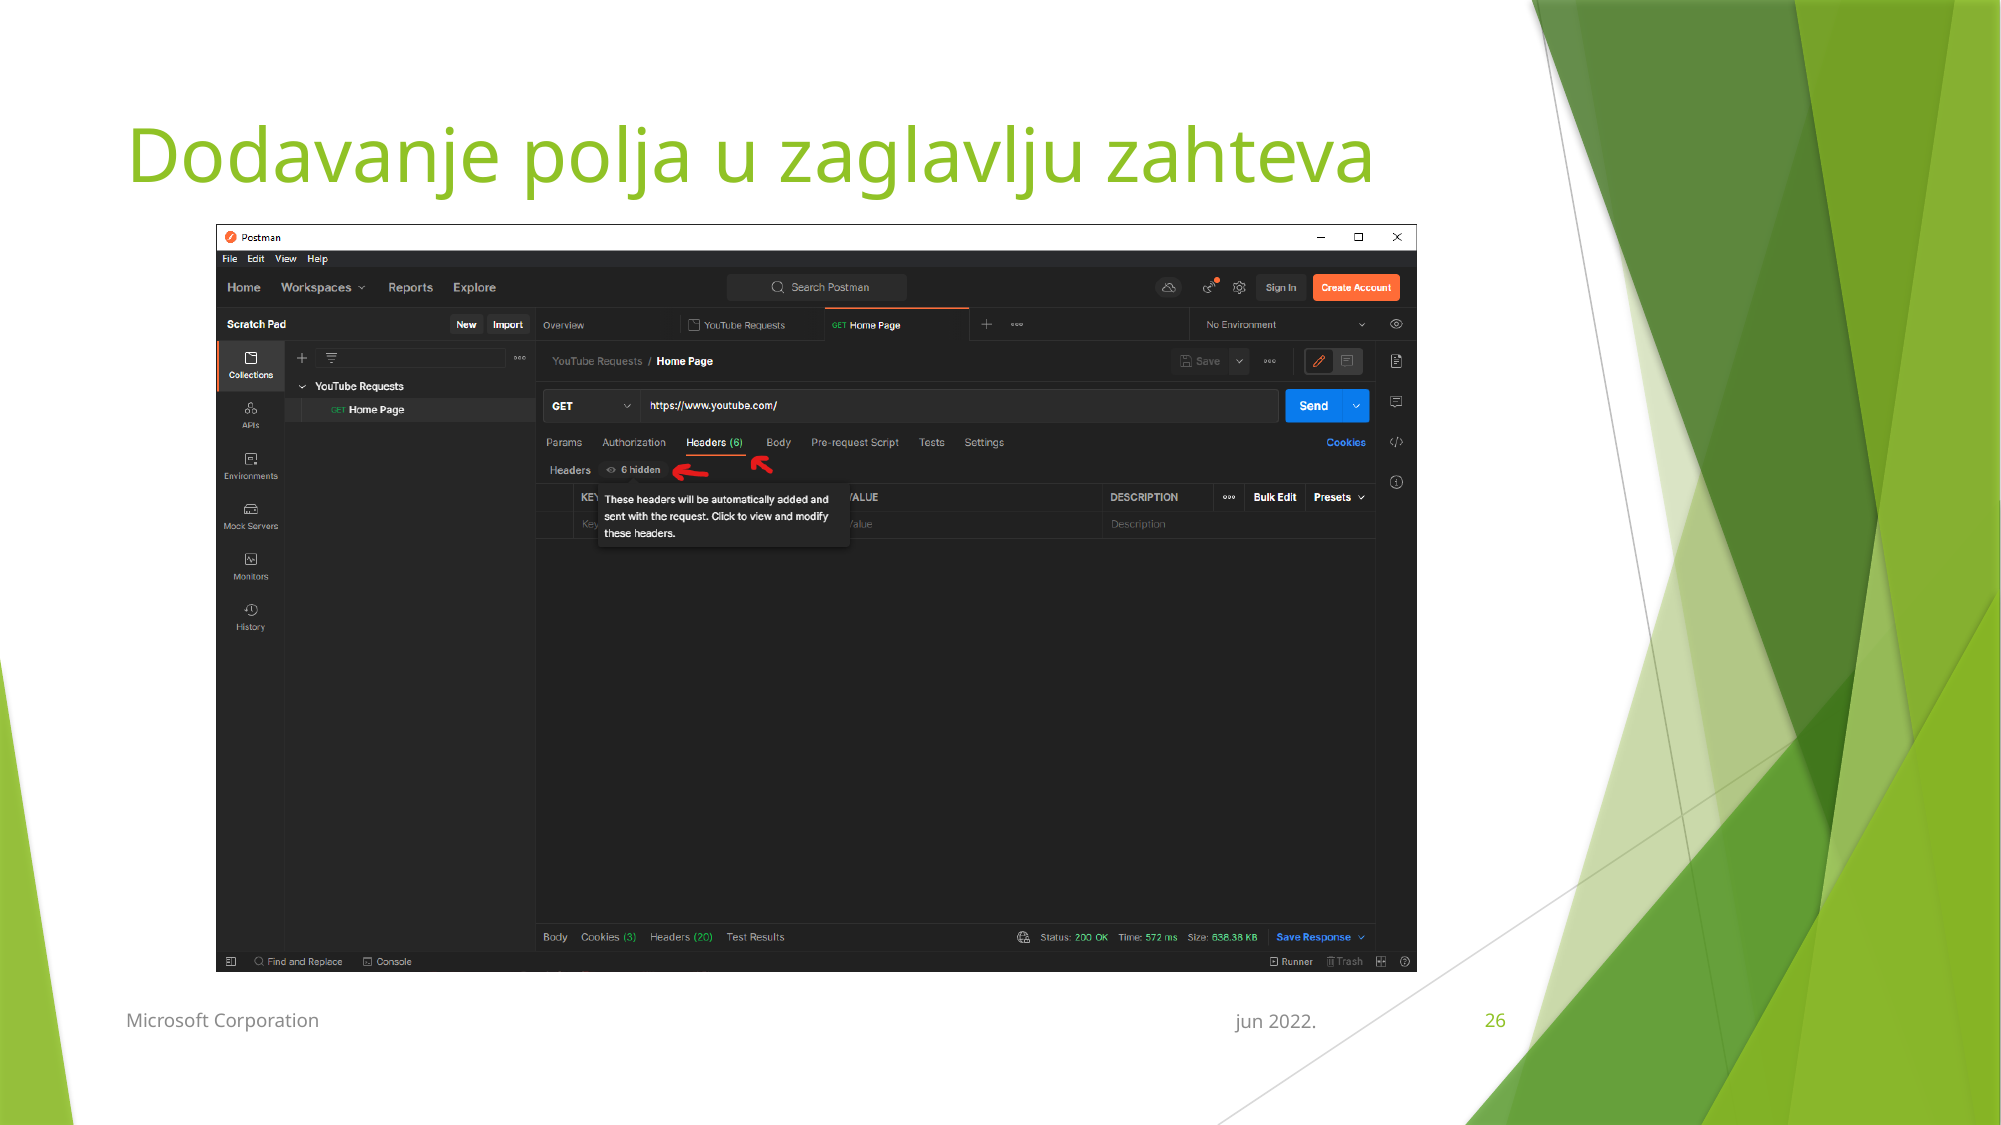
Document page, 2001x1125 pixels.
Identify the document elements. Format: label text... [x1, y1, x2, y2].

picture [215, 223, 1417, 973]
title Dodavanje polja u zaglavlju zahteva [111, 99, 1522, 225]
footer Microsoft Corporation [111, 991, 1145, 1051]
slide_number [1181, 991, 1332, 1051]
slide_number 26 [1409, 991, 1522, 1051]
